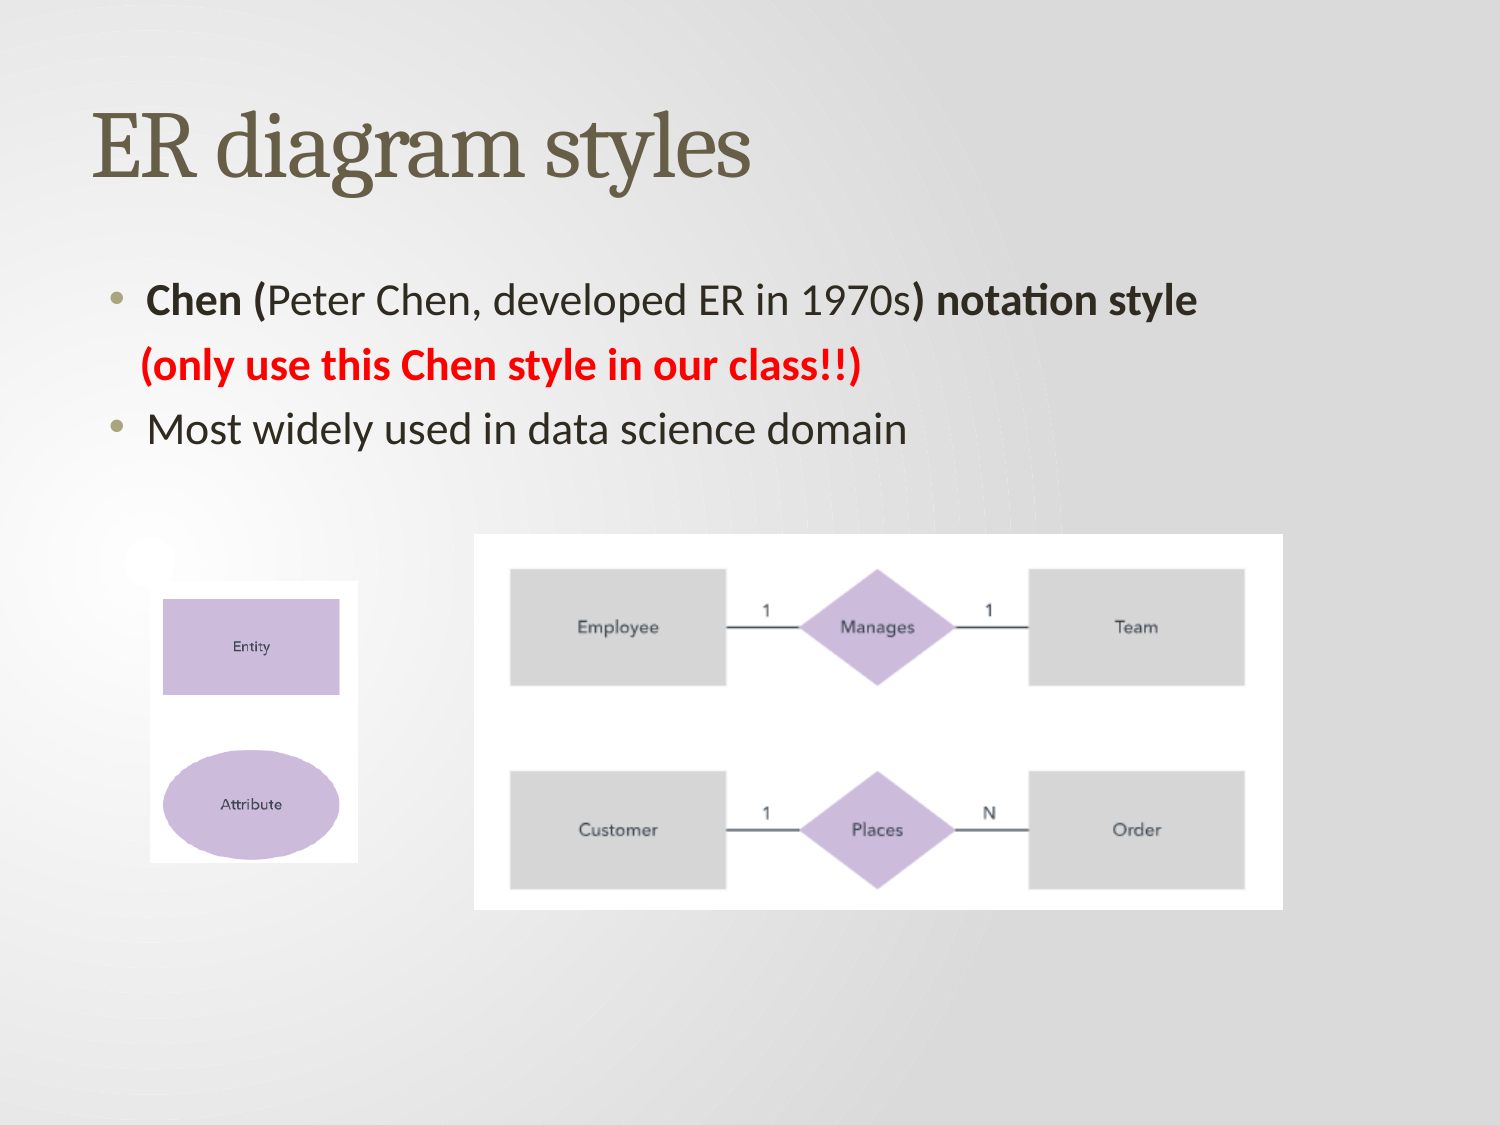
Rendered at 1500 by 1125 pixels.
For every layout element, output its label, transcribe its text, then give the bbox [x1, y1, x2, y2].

list Chen (Peter Chen, developed ER in 1970s) notation style (only use this Chen style in our class!!) Most widely used in data science domain [75, 262, 1325, 1050]
picture [474, 534, 1283, 911]
picture [149, 581, 359, 863]
title ER diagram styles [75, 45, 1325, 233]
